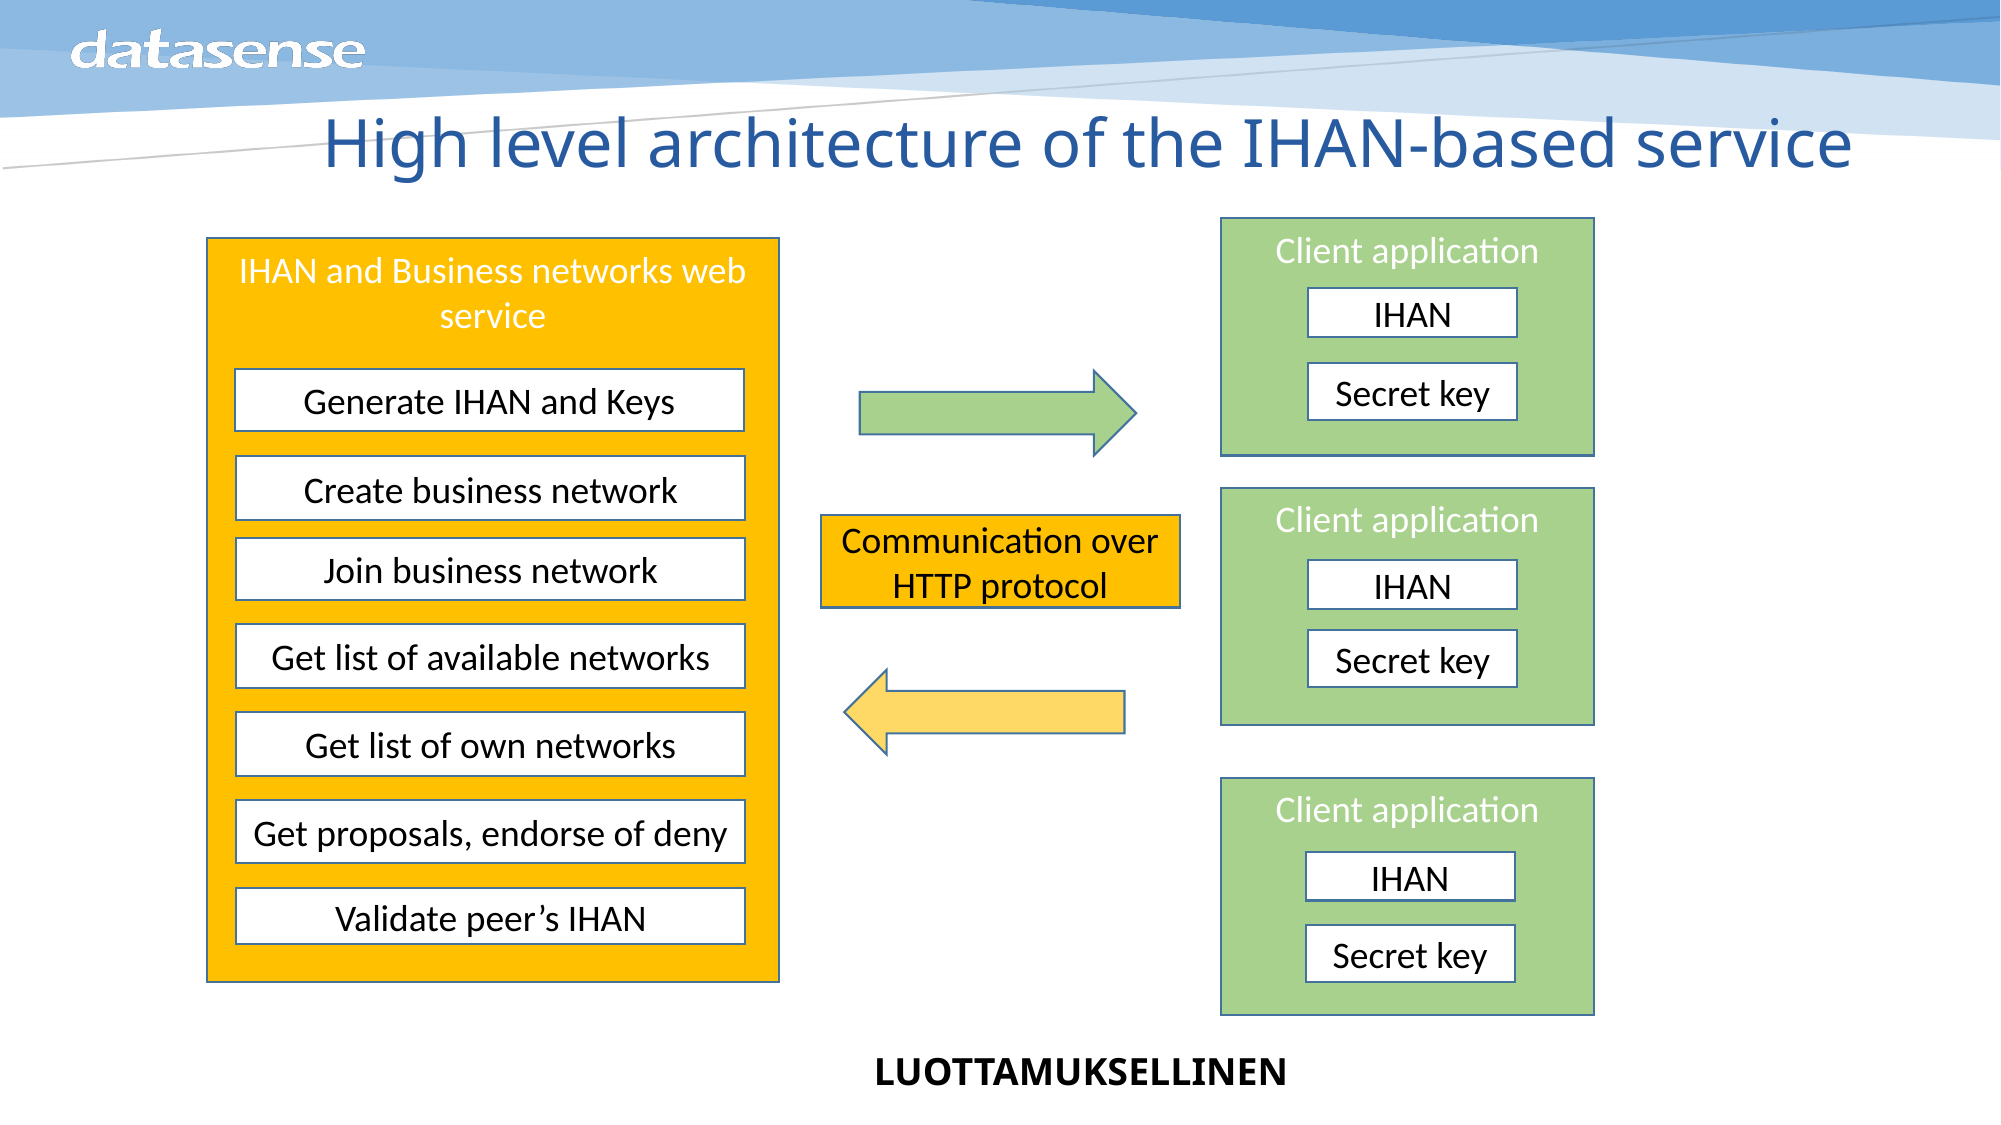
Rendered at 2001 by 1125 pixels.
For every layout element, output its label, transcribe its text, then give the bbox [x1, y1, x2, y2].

text_box Client application [1220, 777, 1595, 1016]
text_box Get list of available networks [235, 623, 746, 689]
text_box Communication over HTTP protocol [820, 514, 1181, 609]
text_box Get list of own networks [235, 711, 746, 777]
text_box IHAN [1307, 287, 1518, 338]
text_box Create business network [235, 455, 746, 521]
text_box Secret key [1305, 924, 1516, 983]
text_box Secret key [1307, 629, 1518, 688]
title High level architecture of the IHAN-based service [307, 95, 2000, 197]
text_box IHAN and Business networks web service [206, 237, 780, 983]
text_box [842, 667, 1126, 758]
text_box Secret key [1307, 362, 1518, 421]
text_box Join business network [235, 537, 746, 601]
text_box IHAN [1307, 559, 1518, 610]
text_box Client application [1220, 487, 1595, 726]
text_box Client application [1220, 217, 1595, 457]
text_box [858, 368, 1138, 459]
picture [0, 0, 2000, 183]
text_box IHAN [1305, 851, 1516, 902]
text_box Validate peer’s IHAN [235, 887, 746, 945]
text_box Generate IHAN and Keys [234, 368, 745, 432]
text_box Get proposals, endorse of deny [235, 799, 746, 864]
